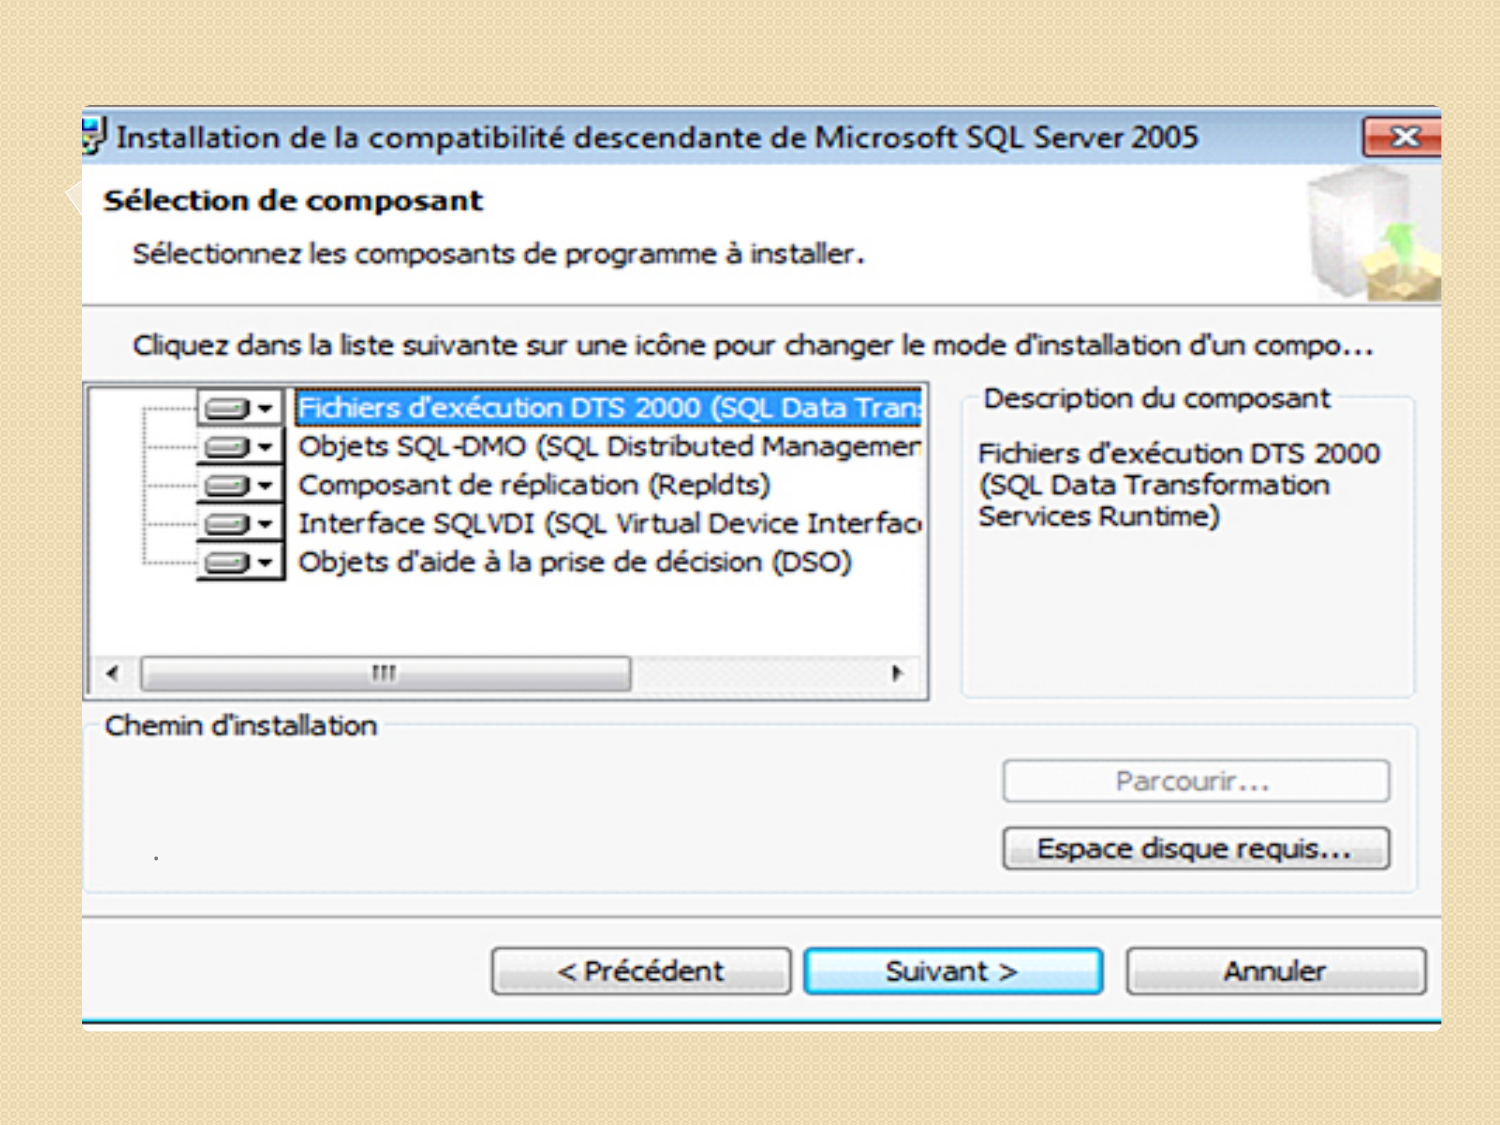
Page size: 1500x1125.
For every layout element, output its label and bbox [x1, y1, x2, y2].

picture [81, 105, 1442, 1032]
